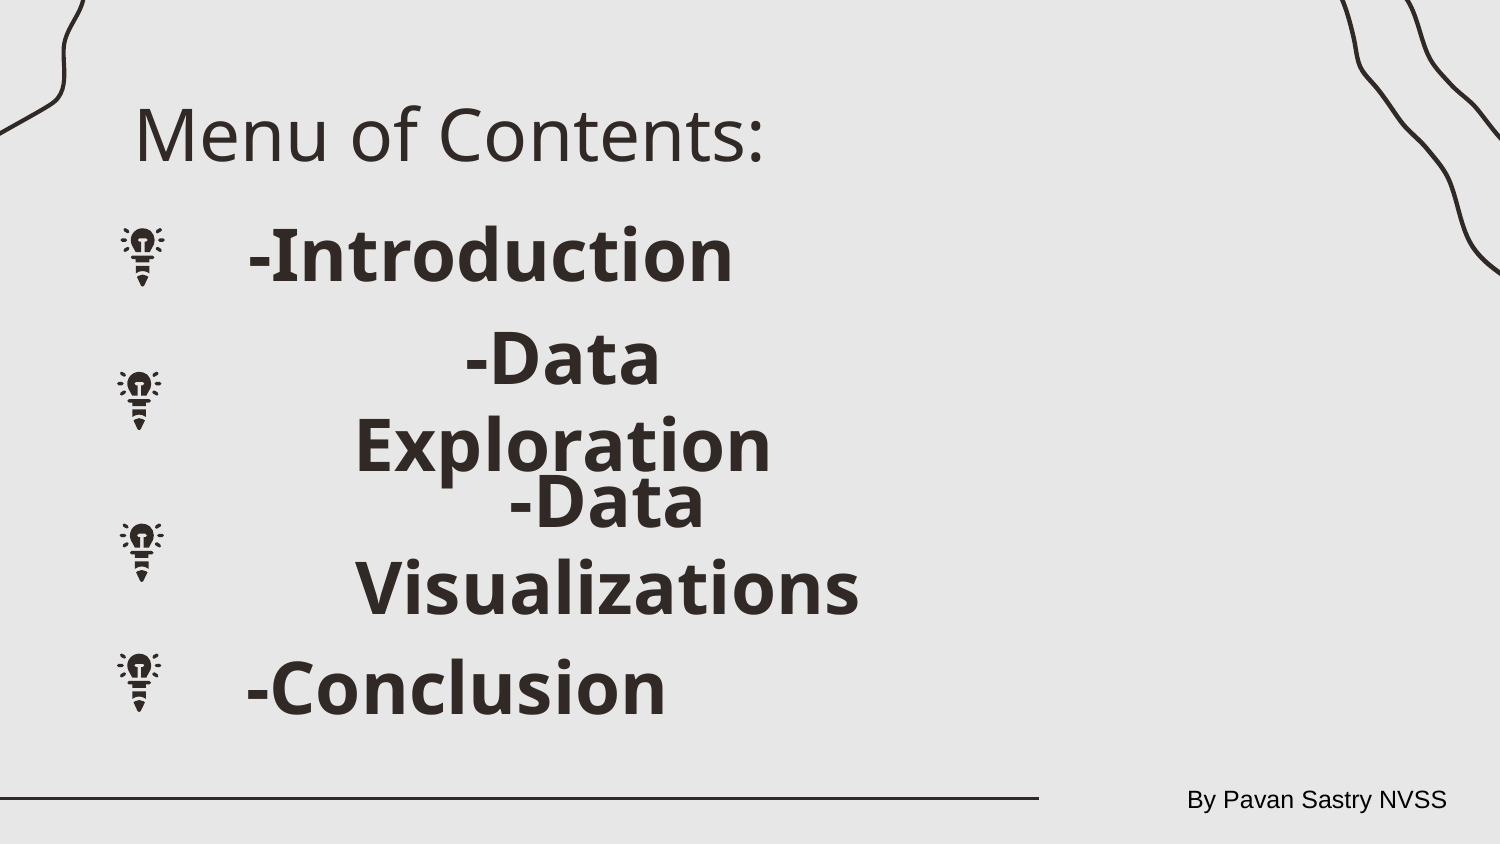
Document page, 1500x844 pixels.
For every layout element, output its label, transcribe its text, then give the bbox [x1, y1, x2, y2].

text_box -Data Exploration [236, 325, 891, 468]
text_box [119, 523, 165, 583]
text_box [120, 227, 166, 287]
text_box -Introduction [164, 179, 820, 326]
text_box By Pavan Sastry NVSS [1038, 759, 1463, 838]
title Menu of Contents: [118, 85, 1382, 180]
text_box -Data Visualizations [236, 468, 980, 616]
text_box -Conclusion [130, 612, 785, 759]
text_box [116, 371, 162, 431]
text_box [116, 653, 162, 713]
